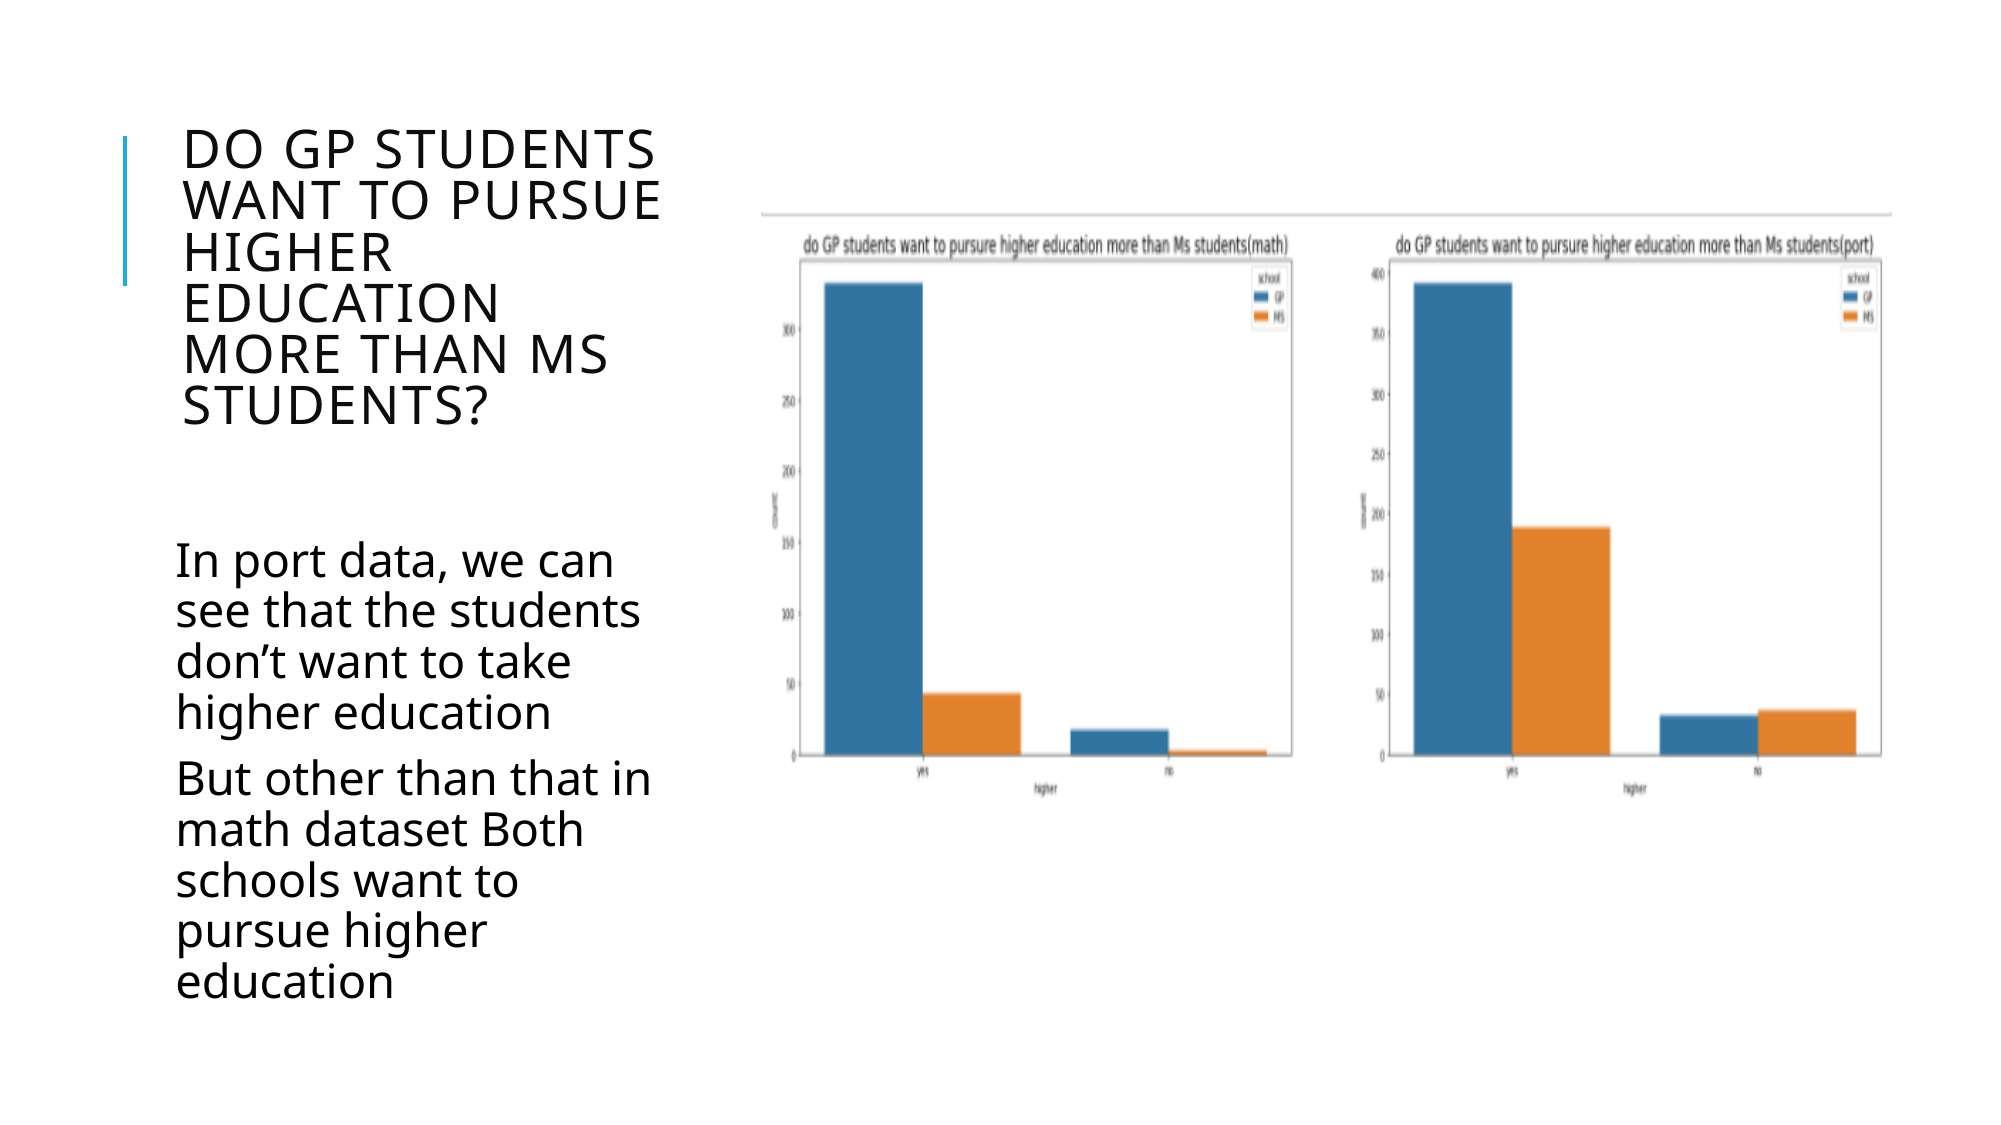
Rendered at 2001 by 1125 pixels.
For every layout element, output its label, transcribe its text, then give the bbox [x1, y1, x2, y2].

title do GP students want to pursue higher education more than Ms students? [168, 96, 682, 467]
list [761, 212, 1896, 828]
list In port data, we can see that the students don’t want to take higher education But other than that in math dataset Both schools want to pursue higher education [168, 529, 682, 1020]
